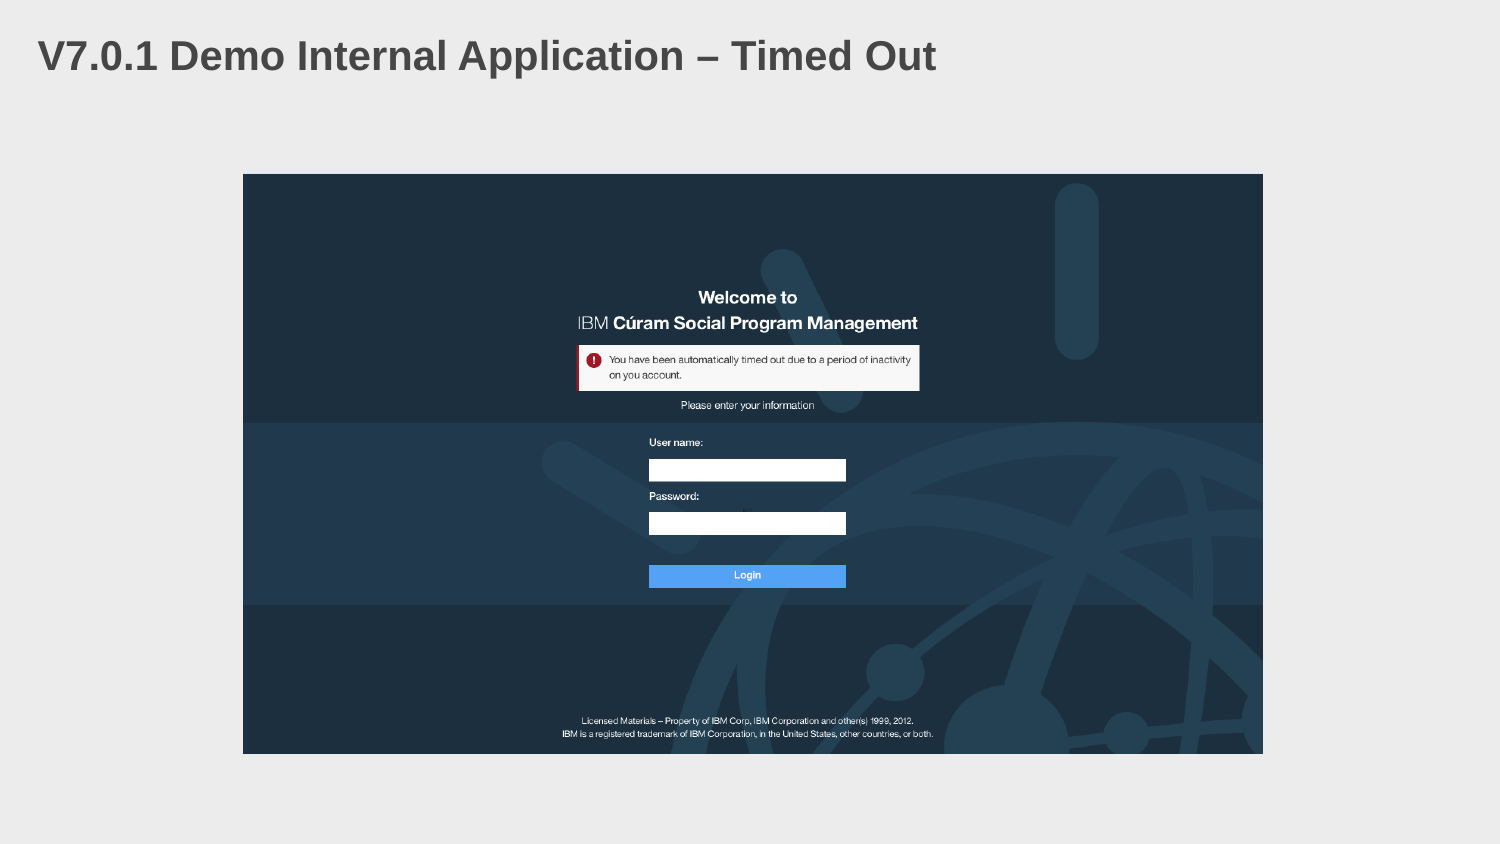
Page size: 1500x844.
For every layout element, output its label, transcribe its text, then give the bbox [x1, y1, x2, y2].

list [243, 169, 1263, 754]
title V7.0.1 Demo Internal Application – Timed Out [37, 28, 1352, 129]
